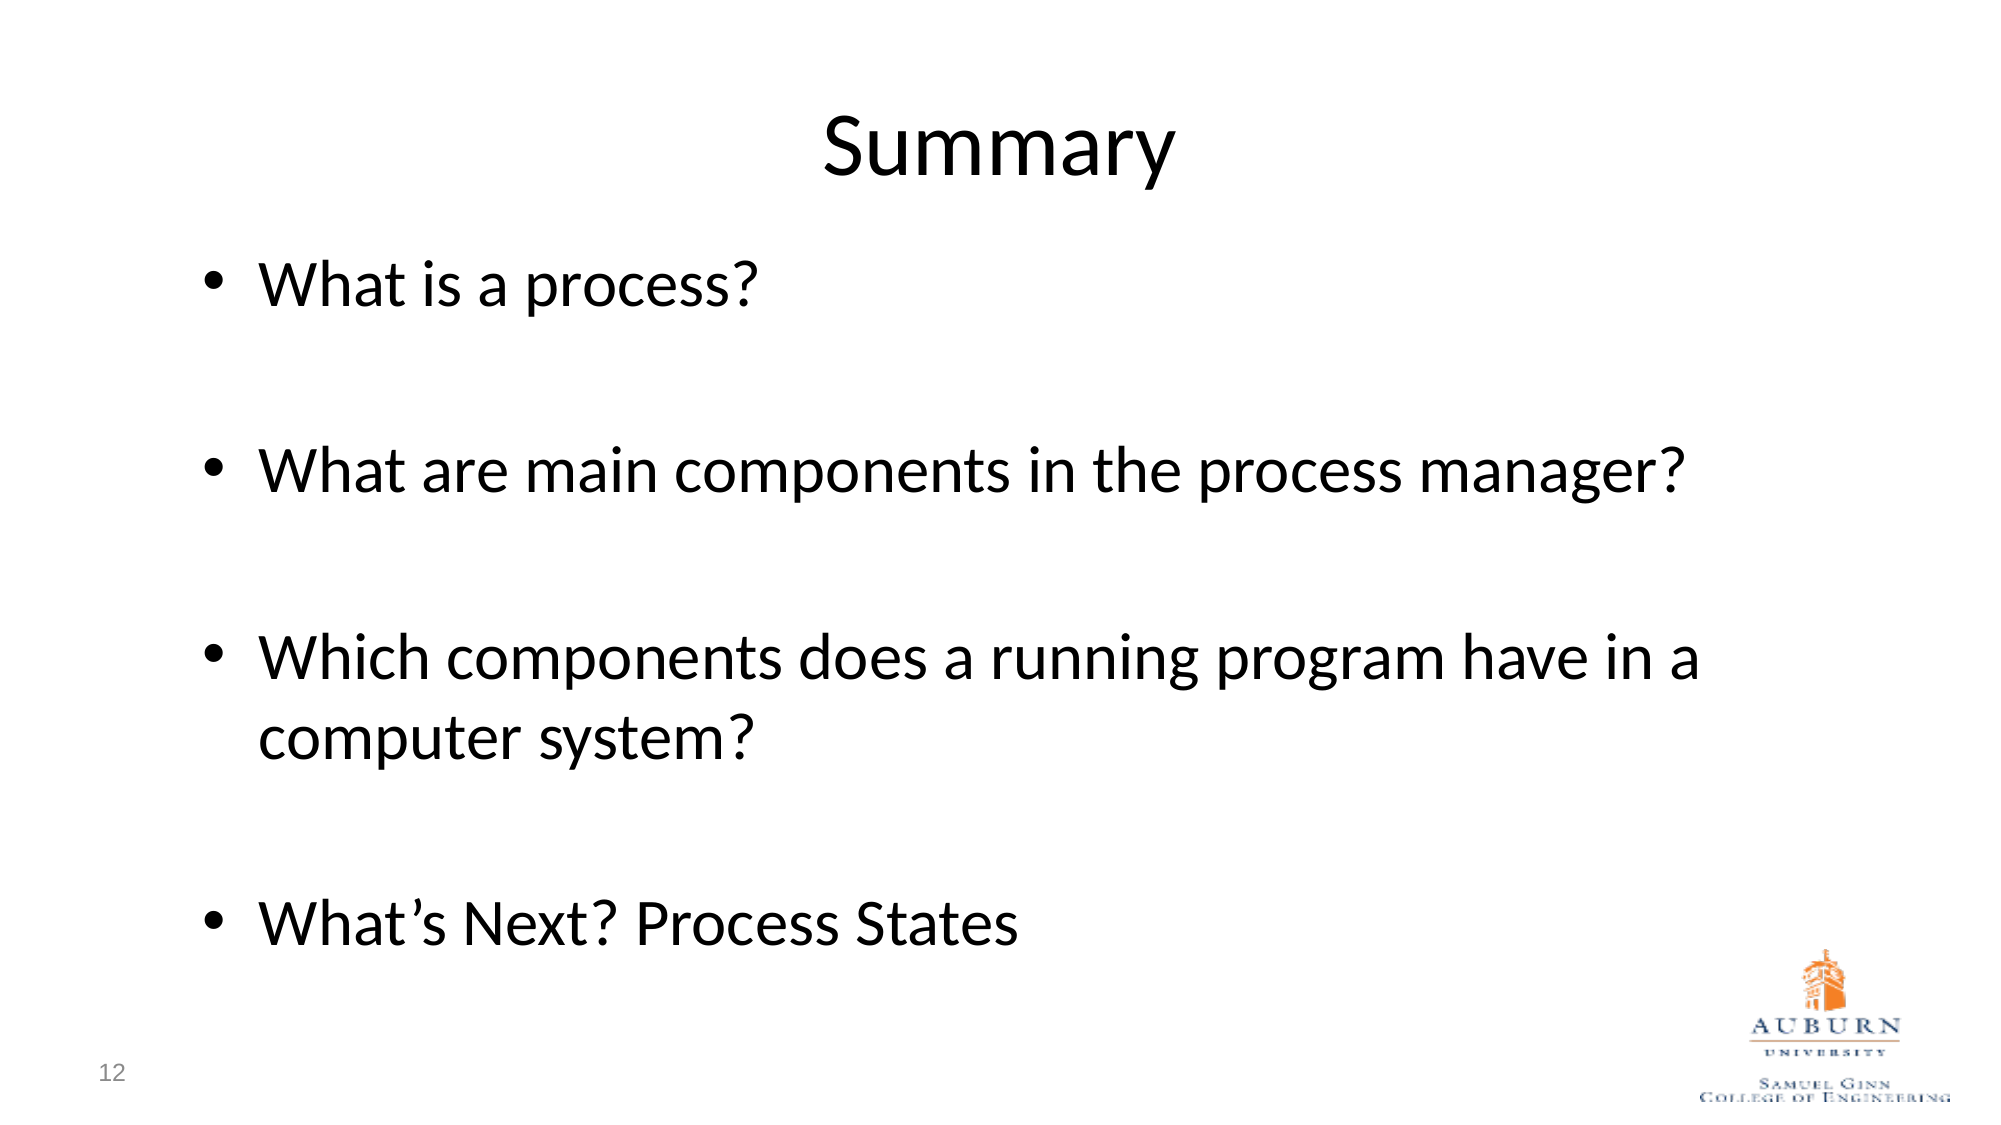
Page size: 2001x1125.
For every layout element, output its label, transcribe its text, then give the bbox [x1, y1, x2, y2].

slide_number 12 [83, 1041, 550, 1102]
title Summary [99, 45, 1900, 233]
list What is a process? What are main components in the process manager? Which components does a running program have in a computer system? What’s Next? Process States [187, 231, 1813, 995]
picture [1700, 949, 1950, 1102]
